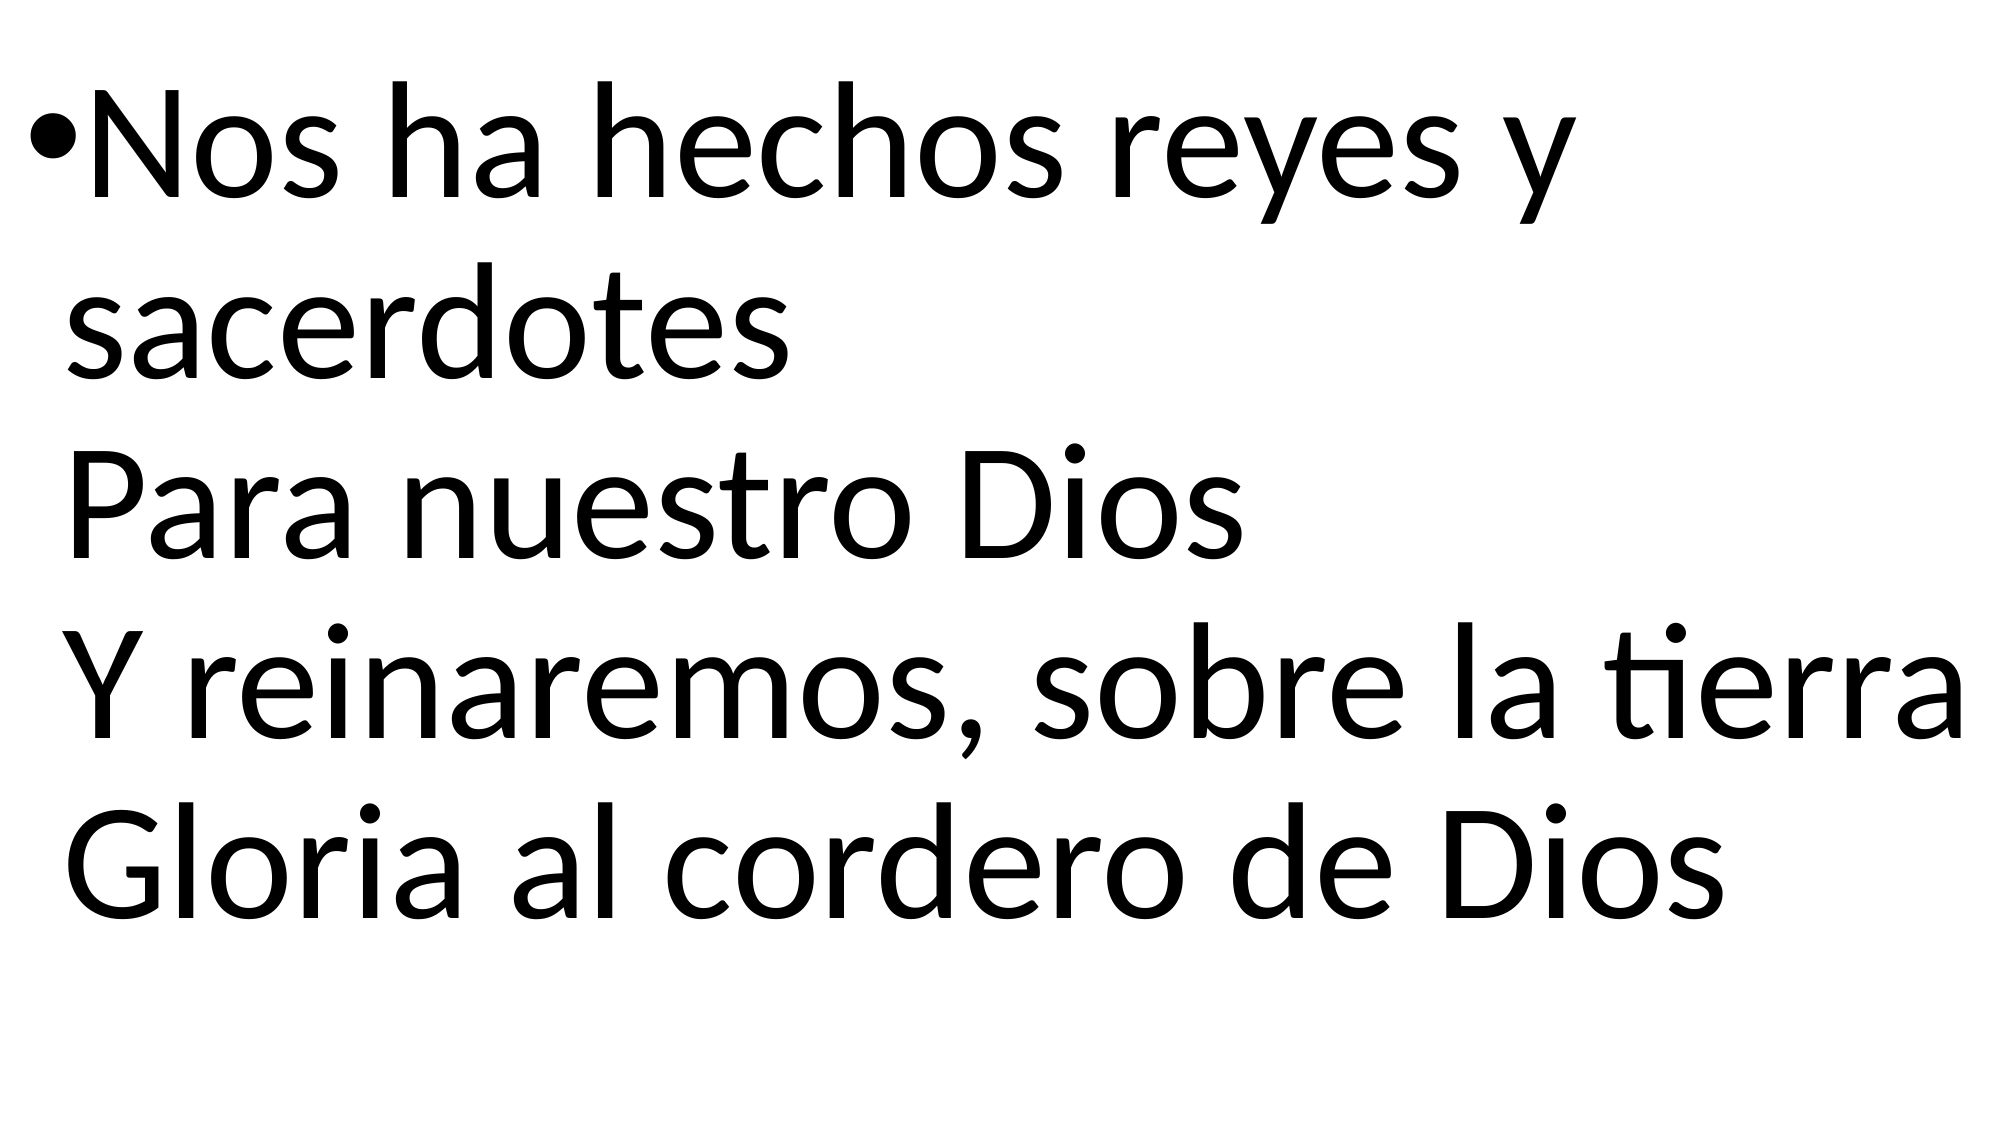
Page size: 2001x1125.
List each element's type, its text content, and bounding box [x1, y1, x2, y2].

list Nos ha hechos reyes y sacerdotes Para nuestro Dios Y reinaremos, sobre la tierra Gloria al cordero de Dios [9, 46, 2000, 1093]
